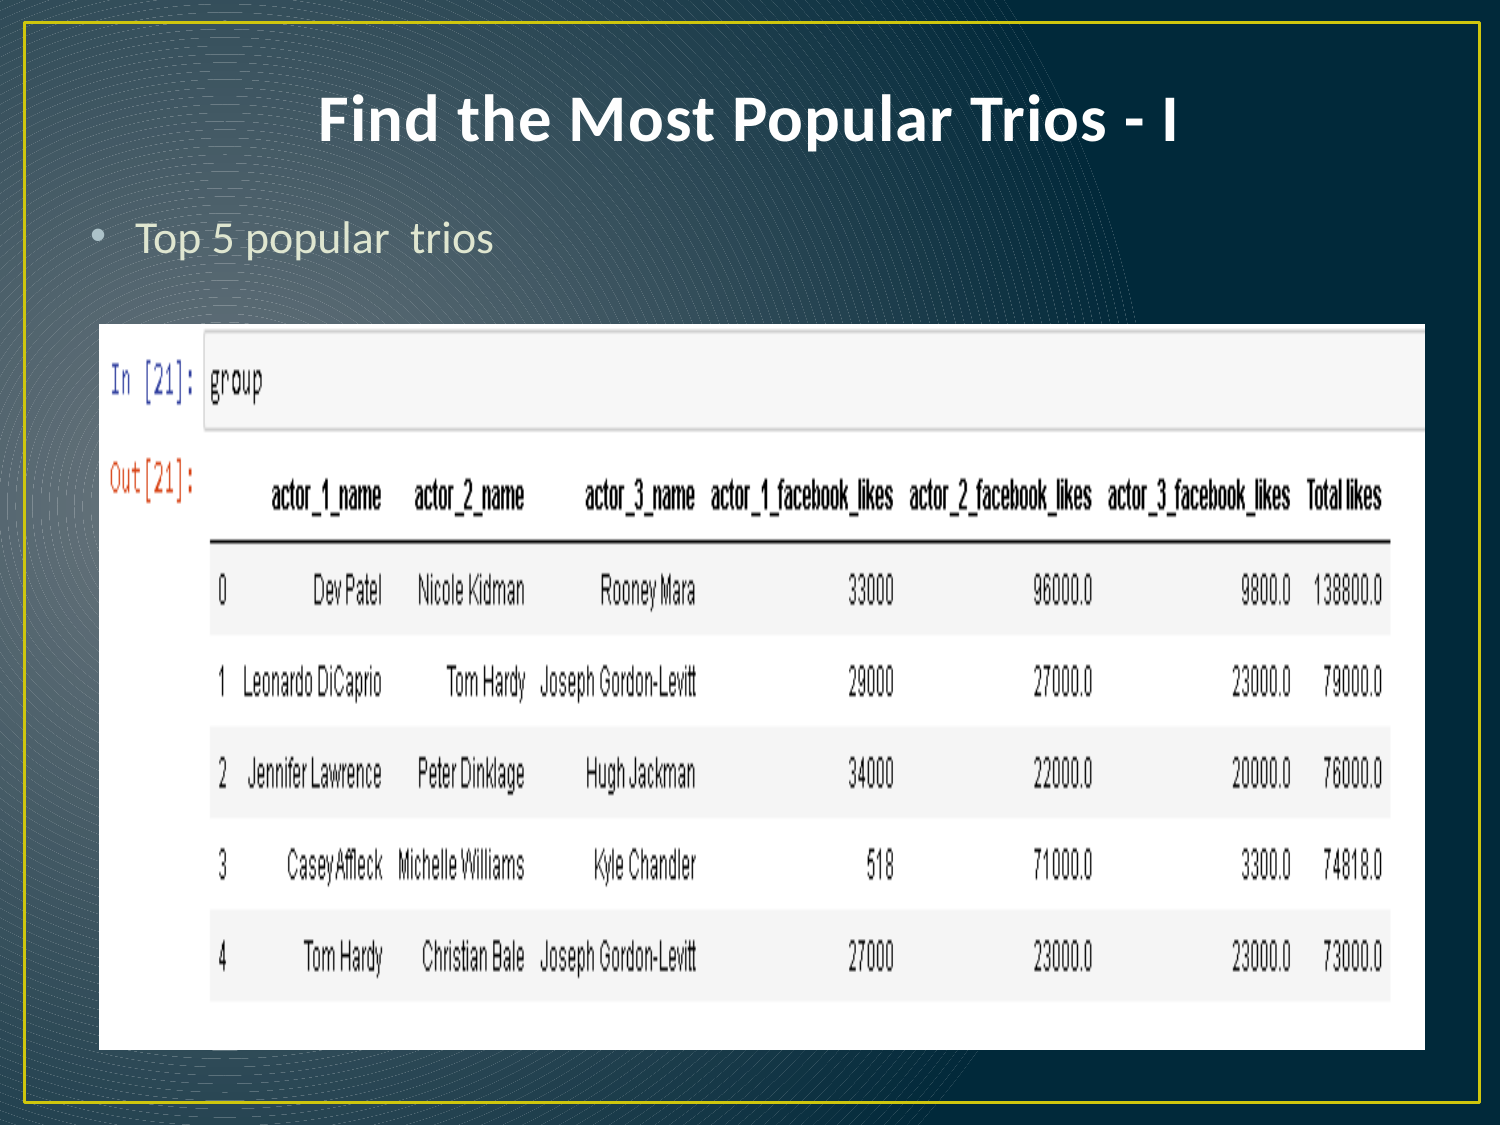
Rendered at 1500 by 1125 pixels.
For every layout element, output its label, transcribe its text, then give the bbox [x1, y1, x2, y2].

list Top 5 popular trios [75, 200, 1425, 1005]
picture [99, 324, 1424, 1051]
title Find the Most Popular Trios - I [75, 45, 1425, 163]
picture [926, 1056, 941, 1065]
